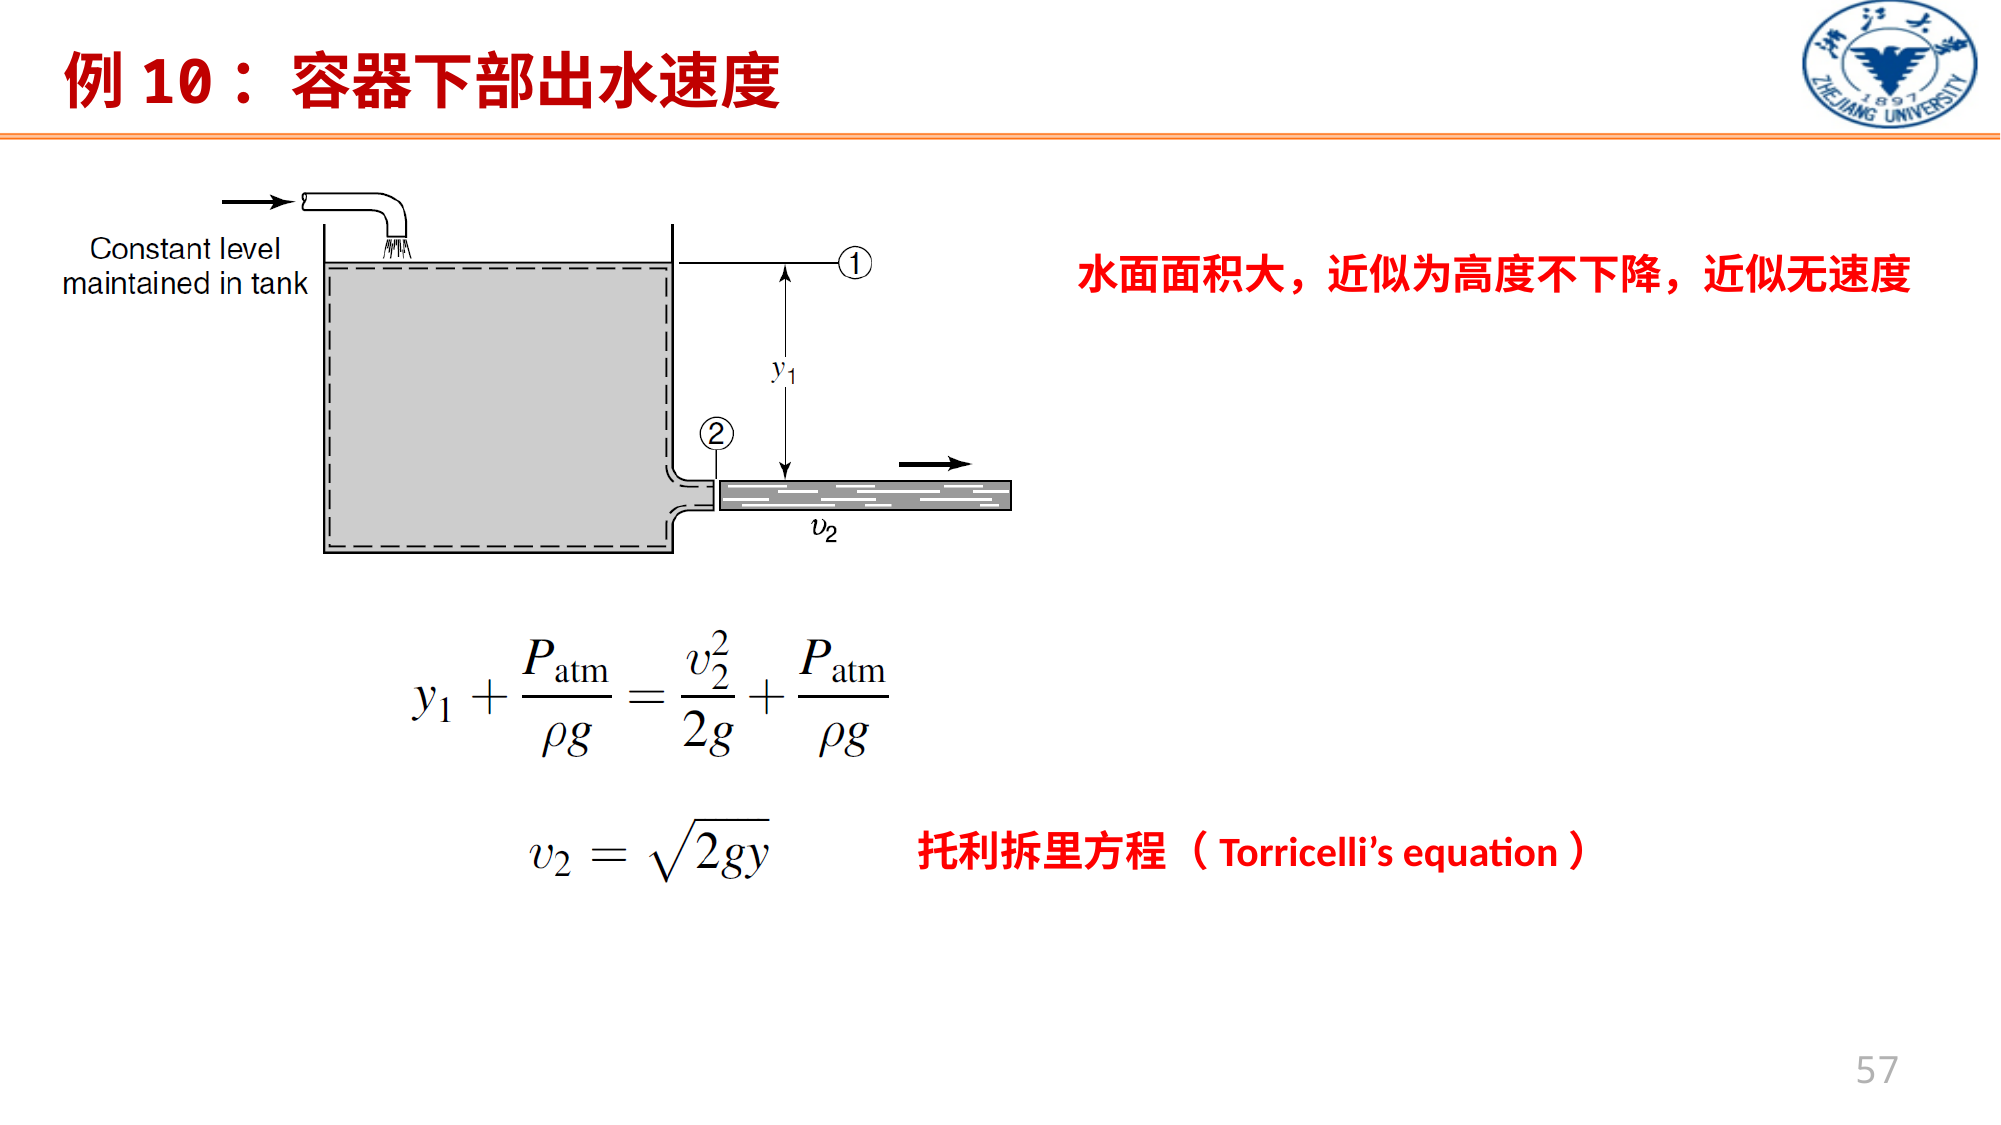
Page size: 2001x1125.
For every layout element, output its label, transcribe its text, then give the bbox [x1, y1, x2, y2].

text_box 托利拆里方程（Torricelli’s equation） [902, 816, 1847, 882]
title 例10：容器下部出水速度 [63, 42, 1937, 117]
picture [0, 0, 2001, 1125]
slide_number 57 [1440, 1046, 1900, 1092]
text_box 水面面积大，近似为高度不下降，近似无速度 [1062, 239, 2000, 305]
